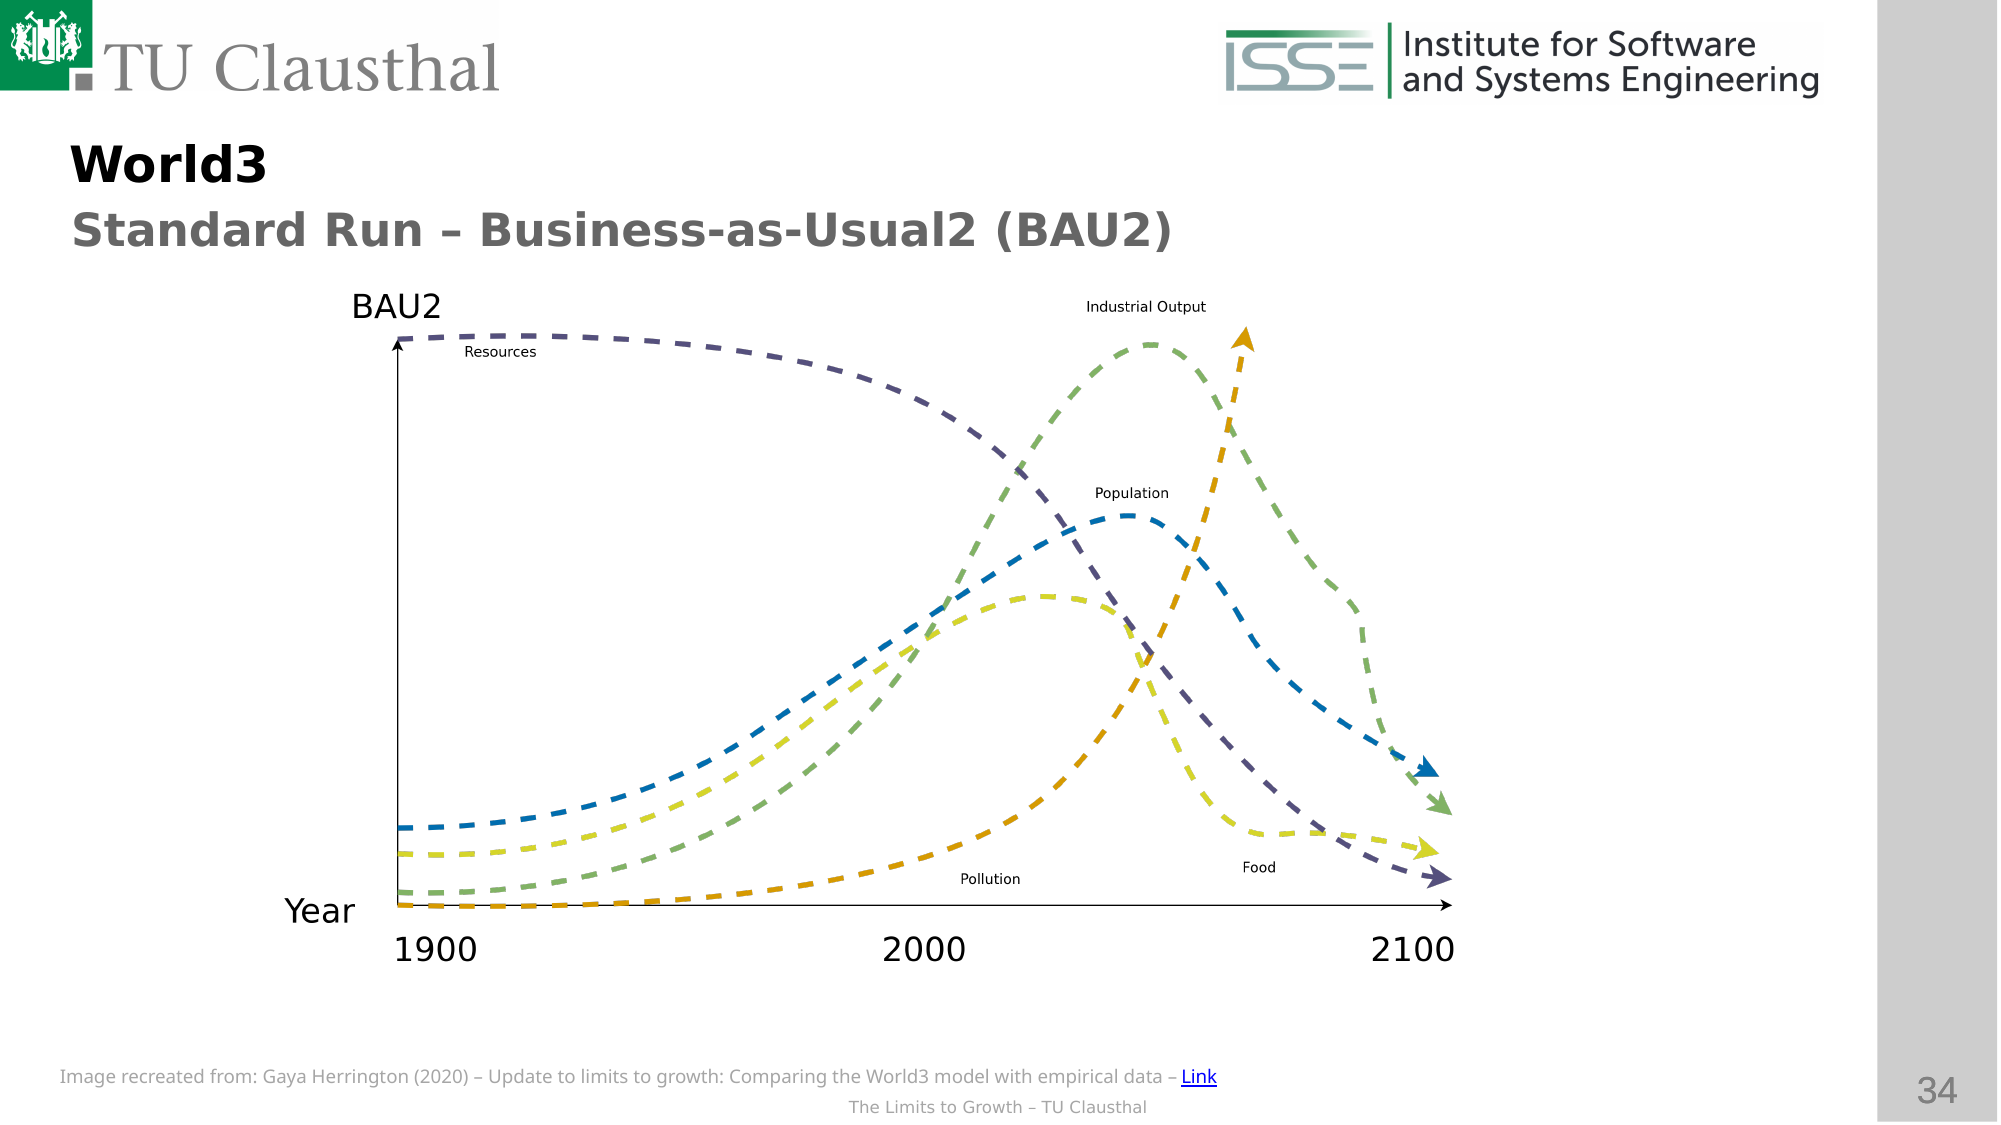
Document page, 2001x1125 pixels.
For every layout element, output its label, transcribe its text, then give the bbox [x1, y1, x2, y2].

text_box Standard Run – Business-as-Usual2 (BAU2) [70, 188, 1768, 268]
text_box Image recreated from: Gaya Herrington (2020) – Update to limits to growth: Comparing the World3 model with empirical data – Link [44, 1057, 1875, 1098]
text_box World3 [55, 125, 1817, 206]
picture [281, 287, 1463, 970]
picture [0, 0, 499, 91]
picture [1218, 22, 1824, 105]
